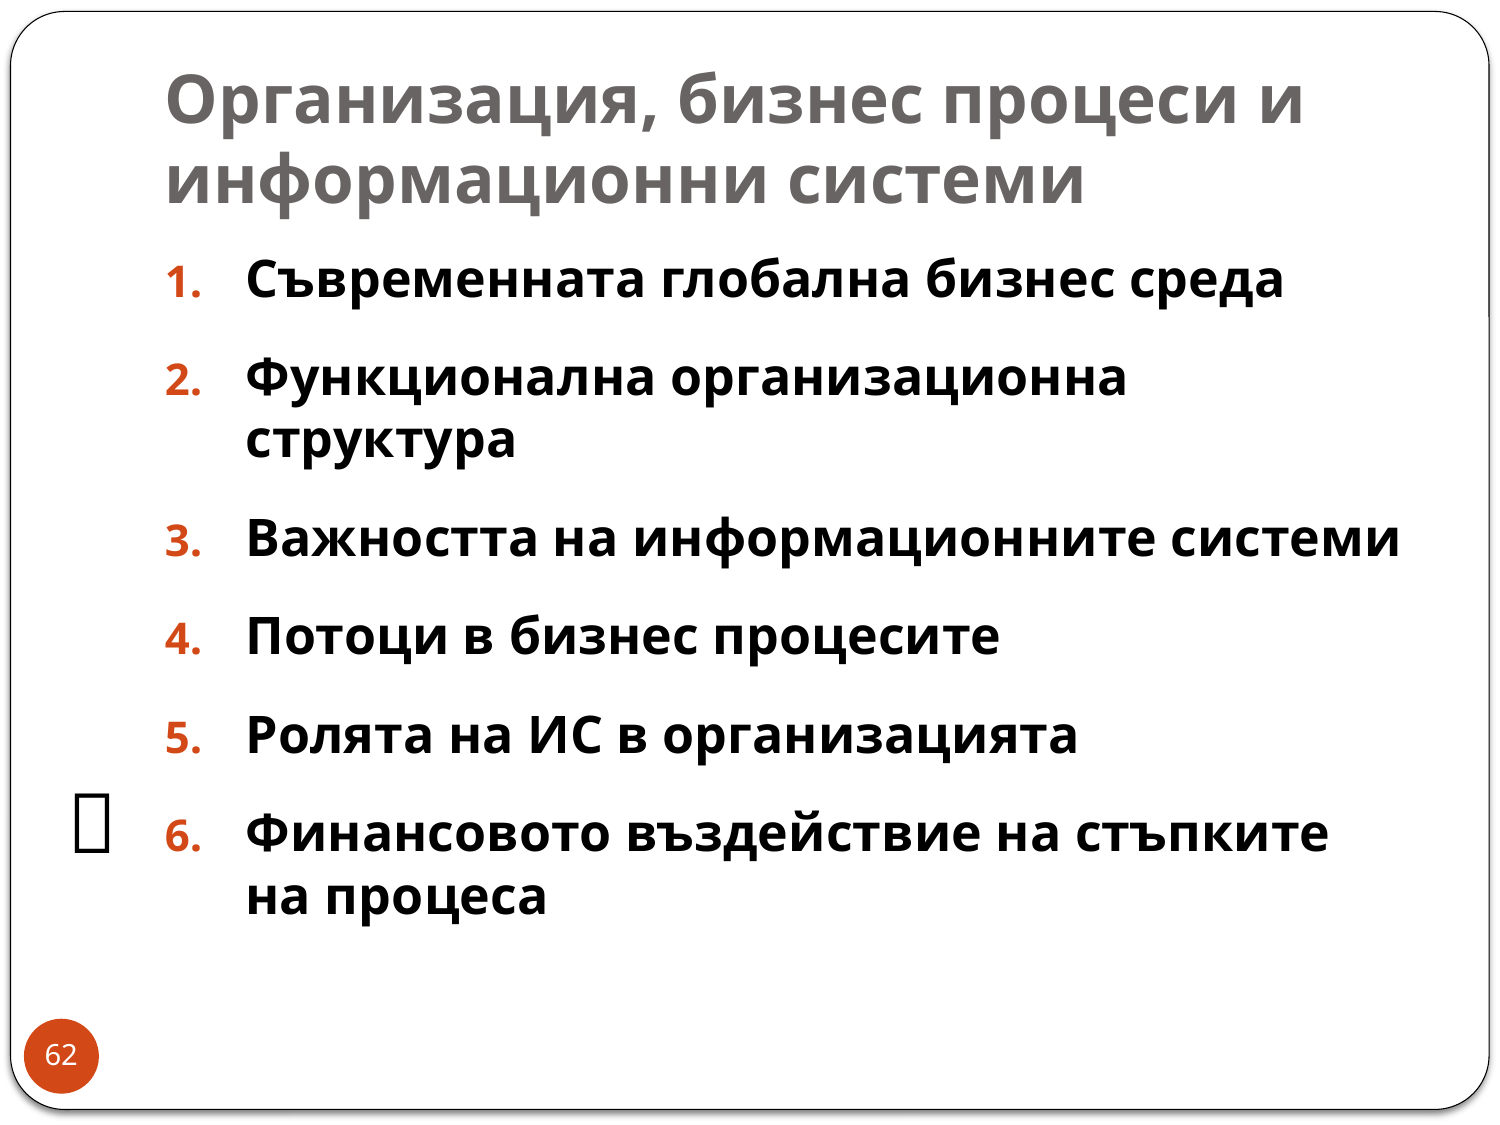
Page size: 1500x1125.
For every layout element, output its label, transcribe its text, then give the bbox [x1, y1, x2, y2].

list Съвременната глобална бизнес среда Функционална организационна структура Важността на информационните системи Потоци в бизнес процесите Ролята на ИС в организацията Финансовото въздействие на стъпките на процеса [150, 237, 1425, 988]
text_box  [53, 763, 136, 878]
title Организация, бизнес процеси и информационни системи [150, 45, 1425, 233]
slide_number 62 [23, 1018, 99, 1094]
